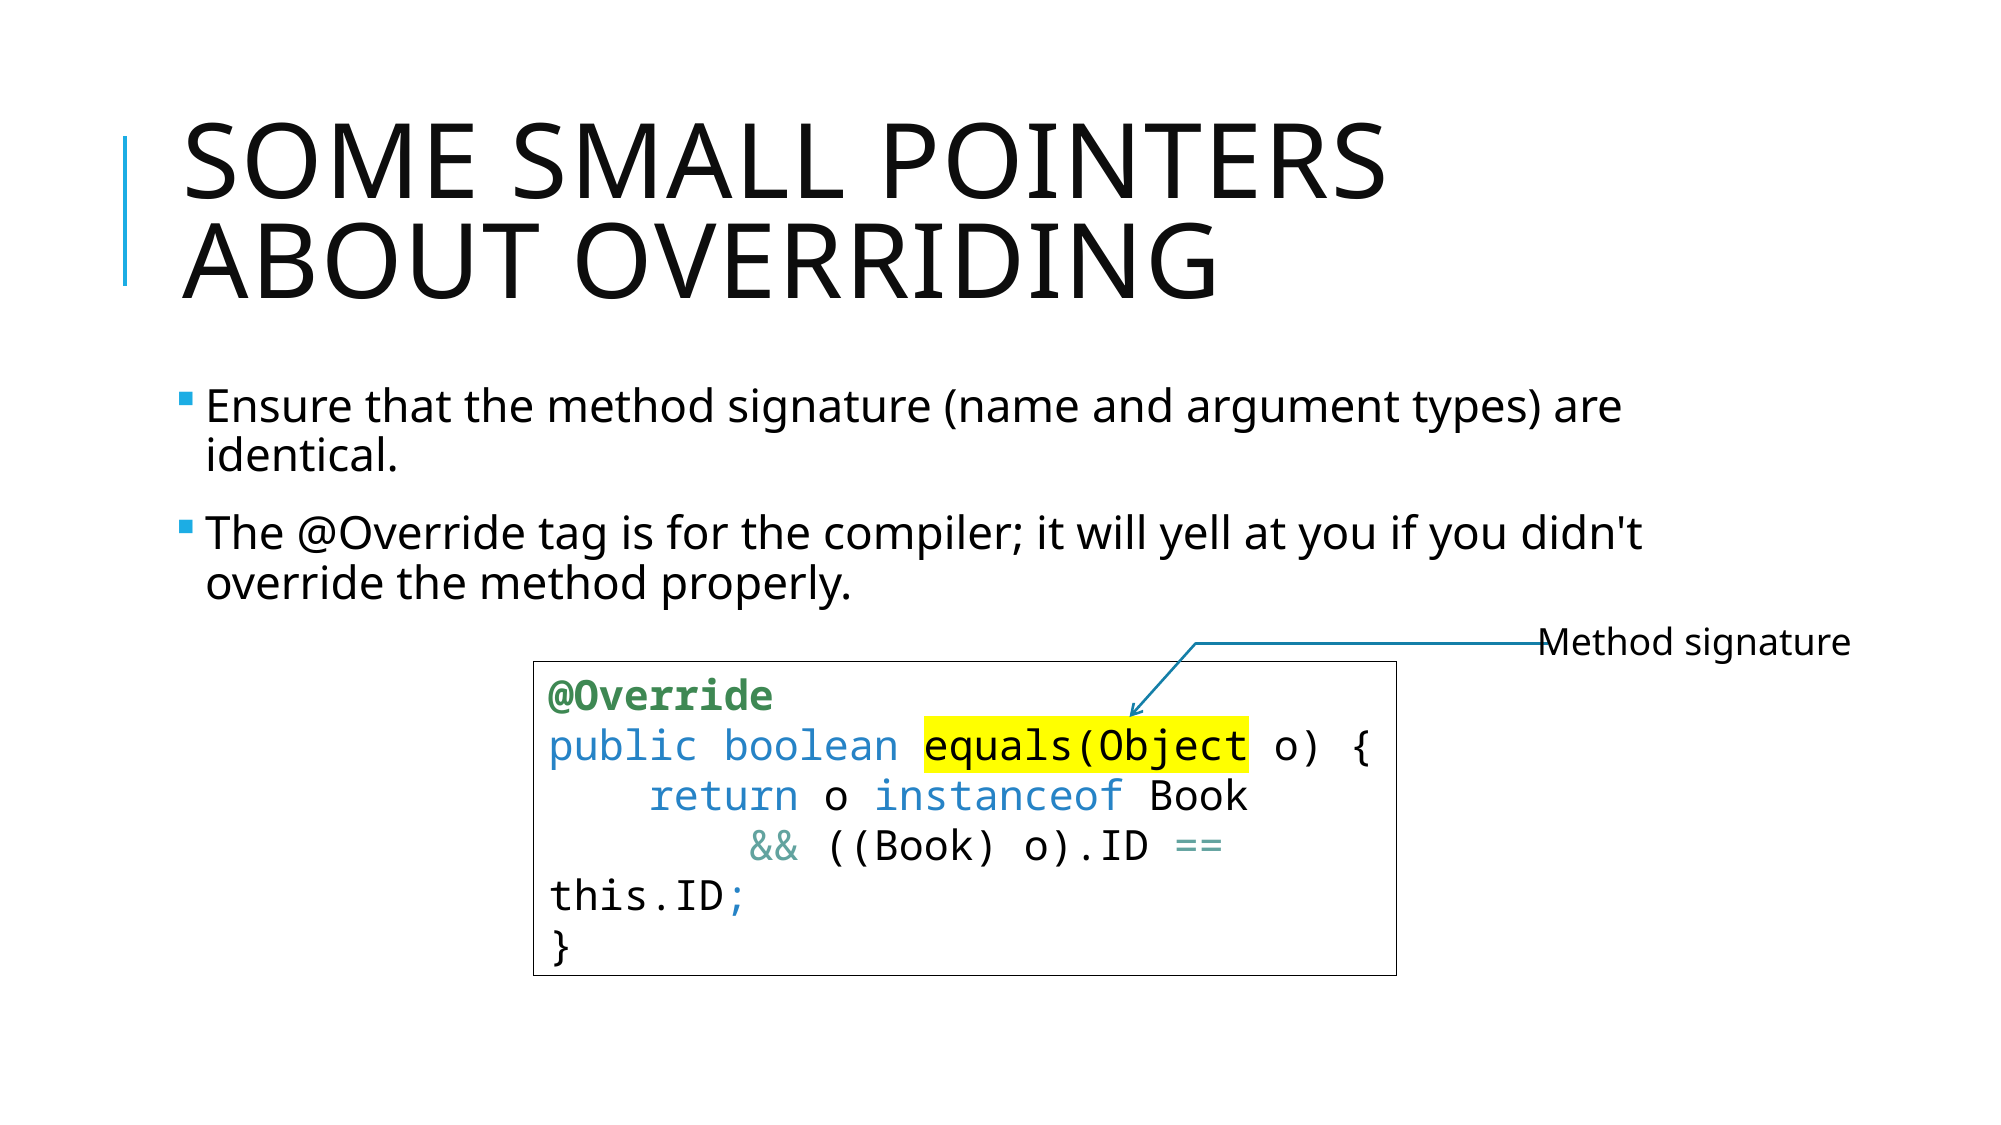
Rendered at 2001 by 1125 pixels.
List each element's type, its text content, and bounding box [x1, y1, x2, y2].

list Ensure that the method signature (name and argument types) are identical. The @Override tag is for the compiler; it will yell at you if you didn't override the method properly. [168, 375, 1763, 1035]
title Some small pointers about overriding [168, 96, 1763, 342]
text_box Method signature [1522, 610, 1867, 671]
text_box @Override public boolean equals(Object o) { return o instanceof Book && ((Book) o).ID == this.ID; } [533, 661, 1397, 976]
text_box [1129, 642, 1522, 718]
